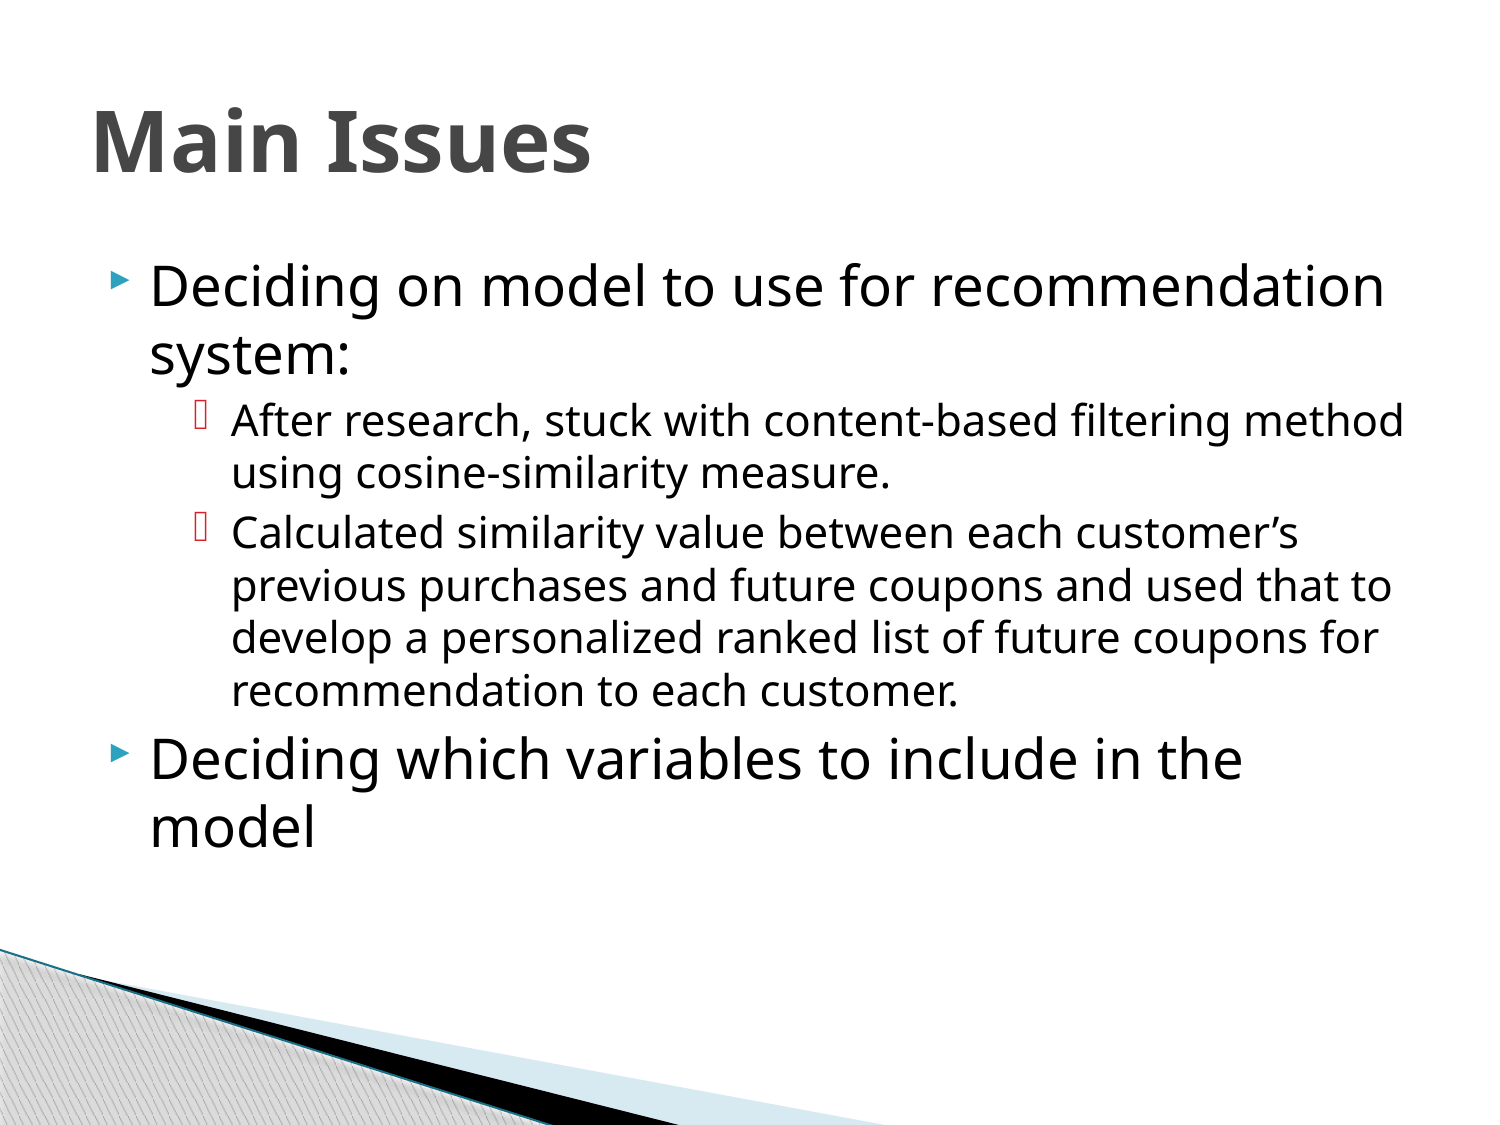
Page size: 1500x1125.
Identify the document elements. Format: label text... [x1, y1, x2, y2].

list Deciding on model to use for recommendation system: After research, stuck with content-based filtering method using cosine-similarity measure. Calculated similarity value between each customer’s previous purchases and future coupons and used that to develop a personalized ranked list of future coupons for recommendation to each customer. Deciding which variables to include in the model [75, 243, 1425, 986]
title Main Issues [75, 45, 1425, 233]
